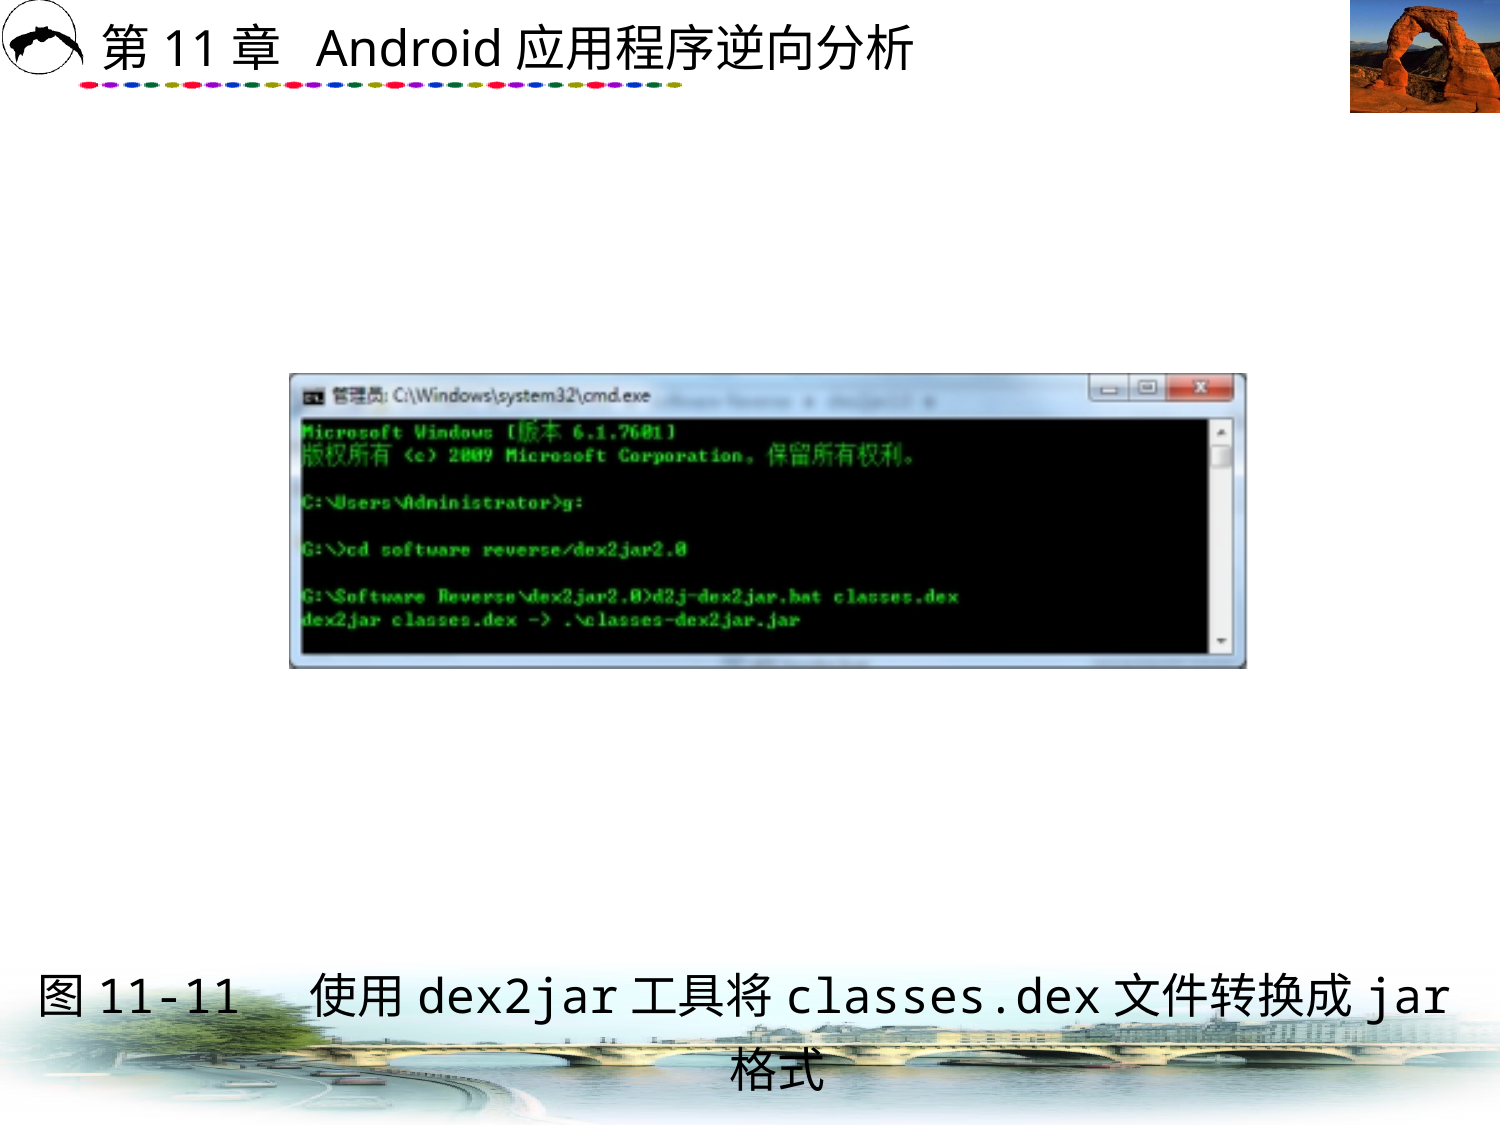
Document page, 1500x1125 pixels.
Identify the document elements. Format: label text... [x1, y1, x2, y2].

list 图11-11 使用dex2jar工具将classes.dex文件转换成jar格式 [0, 940, 1500, 1013]
picture [288, 373, 1250, 670]
picture [0, 1013, 1500, 1125]
picture [74, 78, 691, 91]
picture [1350, 0, 1500, 113]
picture [0, 0, 100, 75]
